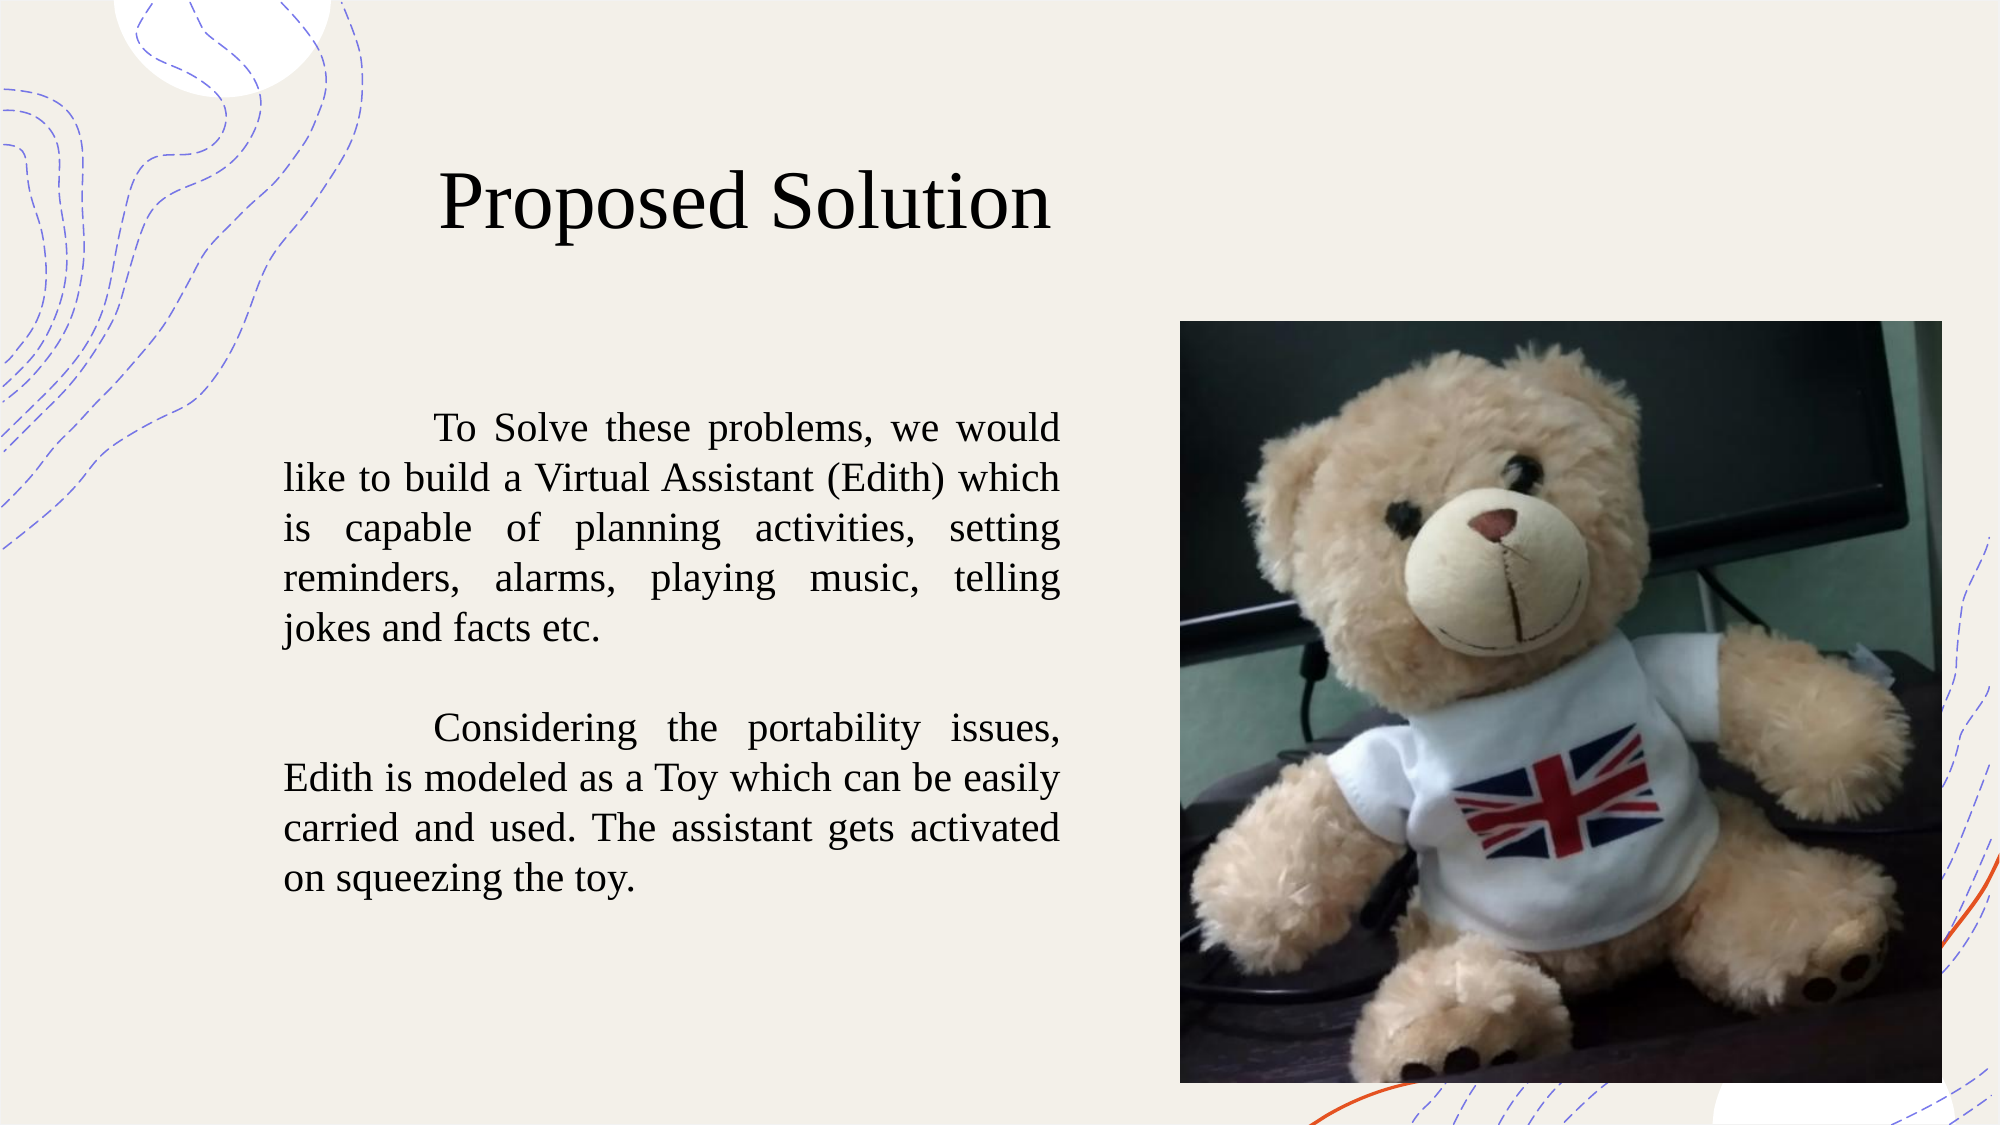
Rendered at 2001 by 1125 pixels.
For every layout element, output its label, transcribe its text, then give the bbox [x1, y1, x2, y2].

picture [1180, 321, 1942, 1083]
text_box Proposed Solution [423, 138, 1100, 253]
text_box To Solve these problems, we would like to build a Virtual Assistant (Edith) which is capable of planning activities, setting reminders, alarms, playing music, telling jokes and facts etc. Considering the portability issues, Edith is modeled as a Toy which can be easily carried and used. The assistant gets activated on squeezing the toy. [268, 392, 1077, 907]
